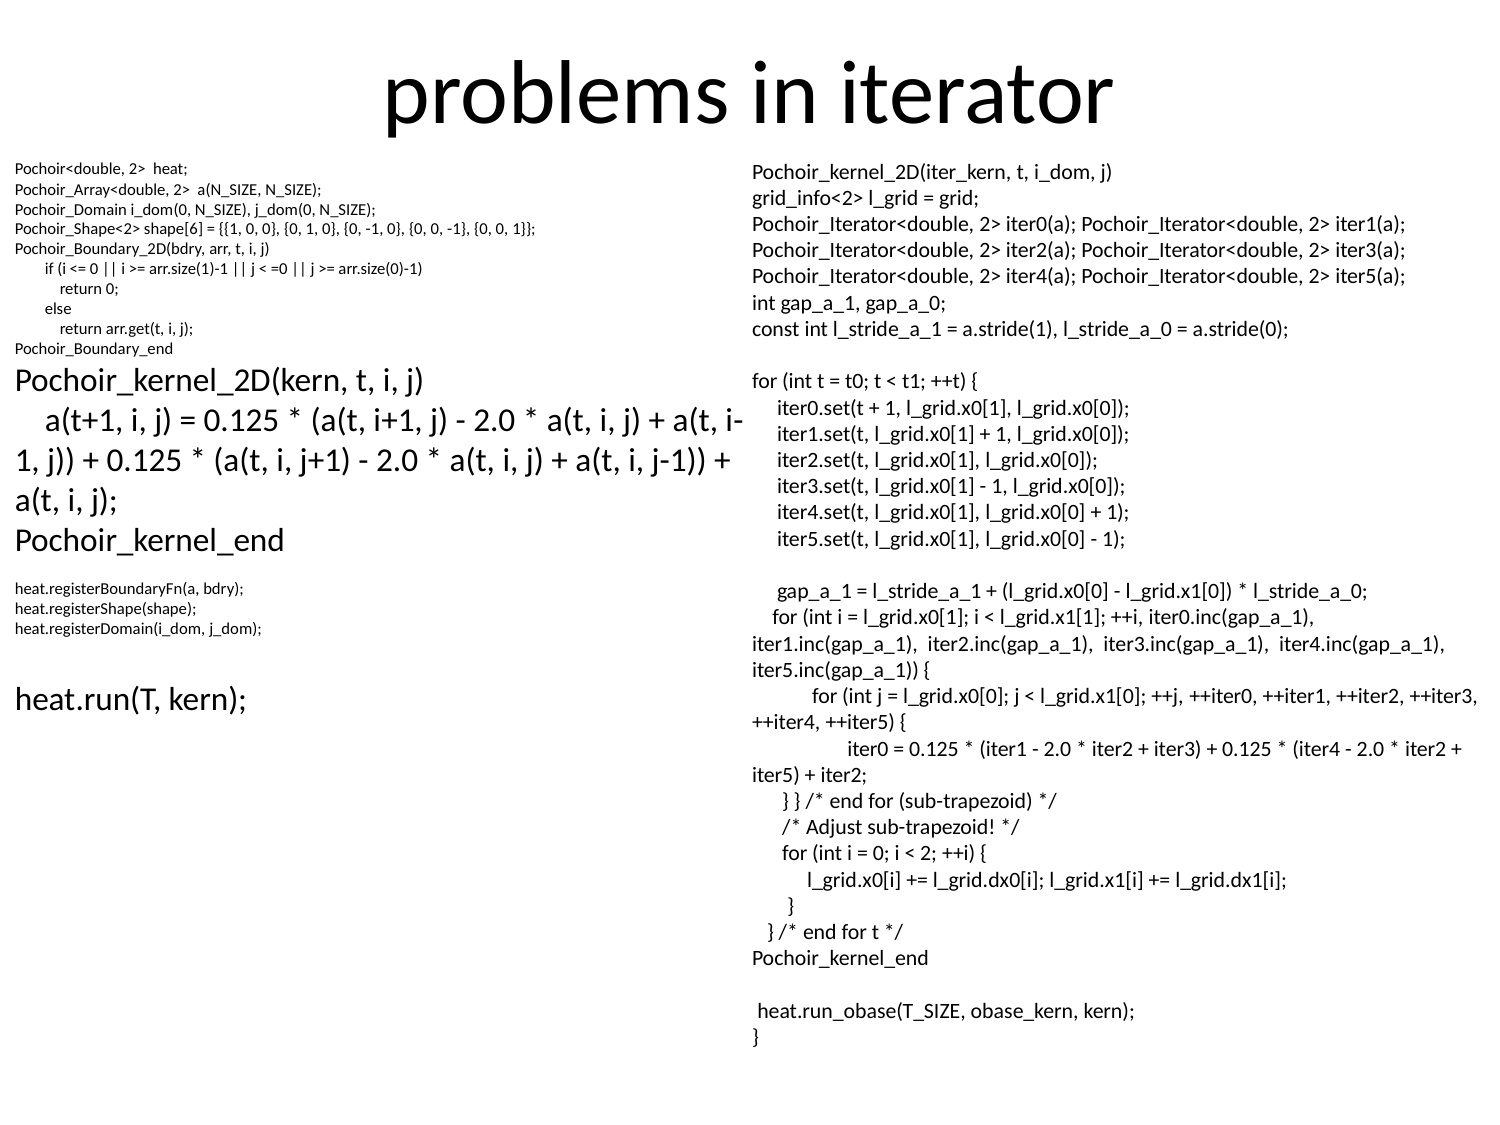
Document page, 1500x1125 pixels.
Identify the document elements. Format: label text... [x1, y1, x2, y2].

text_box Pochoir<double, 2> heat; Pochoir_Array<double, 2> a(N_SIZE, N_SIZE); Pochoir_Domain i_dom(0, N_SIZE), j_dom(0, N_SIZE); Pochoir_Shape<2> shape[6] = {{1, 0, 0}, {0, 1, 0}, {0, -1, 0}, {0, 0, -1}, {0, 0, 1}}; Pochoir_Boundary_2D(bdry, arr, t, i, j) if (i <= 0 || i >= arr.size(1)-1 || j < =0 || j >= arr.size(0)-1) return 0; else return arr.get(t, i, j); Pochoir_Boundary_end Pochoir_kernel_2D(kern, t, i, j) a(t+1, i, j) = 0.125 * (a(t, i+1, j) - 2.0 * a(t, i, j) + a(t, i-1, j)) + 0.125 * (a(t, i, j+1) - 2.0 * a(t, i, j) + a(t, i, j-1)) + a(t, i, j); Pochoir_kernel_end heat.registerBoundaryFn(a, bdry); heat.registerShape(shape); heat.registerDomain(i_dom, j_dom); heat.run(T, kern); [0, 151, 763, 725]
text_box Pochoir_kernel_2D(iter_kern, t, i_dom, j) grid_info<2> l_grid = grid; Pochoir_Iterator<double, 2> iter0(a); Pochoir_Iterator<double, 2> iter1(a); Pochoir_Iterator<double, 2> iter2(a); Pochoir_Iterator<double, 2> iter3(a); Pochoir_Iterator<double, 2> iter4(a); Pochoir_Iterator<double, 2> iter5(a); int gap_a_1, gap_a_0; const int l_stride_a_1 = a.stride(1), l_stride_a_0 = a.stride(0); for (int t = t0; t < t1; ++t) { iter0.set(t + 1, l_grid.x0[1], l_grid.x0[0]); iter1.set(t, l_grid.x0[1] + 1, l_grid.x0[0]); iter2.set(t, l_grid.x0[1], l_grid.x0[0]); iter3.set(t, l_grid.x0[1] - 1, l_grid.x0[0]); iter4.set(t, l_grid.x0[1], l_grid.x0[0] + 1); iter5.set(t, l_grid.x0[1], l_grid.x0[0] - 1); gap_a_1 = l_stride_a_1 + (l_grid.x0[0] - l_grid.x1[0]) * l_stride_a_0; for (int i = l_grid.x0[1]; i < l_grid.x1[1]; ++i, iter0.inc(gap_a_1), iter1.inc(gap_a_1), iter2.inc(gap_a_1), iter3.inc(gap_a_1), iter4.inc(gap_a_1), iter5.inc(gap_a_1)) { for (int j = l_grid.x0[0]; j < l_grid.x1[0]; ++j, ++iter0, ++iter1, ++iter2, ++iter3, ++iter4, ++iter5) { iter0 = 0.125 * (iter1 - 2.0 * iter2 + iter3) + 0.125 * (iter4 - 2.0 * iter2 + iter5) + iter2; } } /* end for (sub-trapezoid) */ /* Adjust sub-trapezoid! */ for (int i = 0; i < 2; ++i) { l_grid.x0[i] += l_grid.dx0[i]; l_grid.x1[i] += l_grid.dx1[i]; } } /* end for t */ Pochoir_kernel_end heat.run_obase(T_SIZE, obase_kern, kern); } [737, 149, 1500, 1057]
title problems in iterator [75, 24, 1425, 150]
